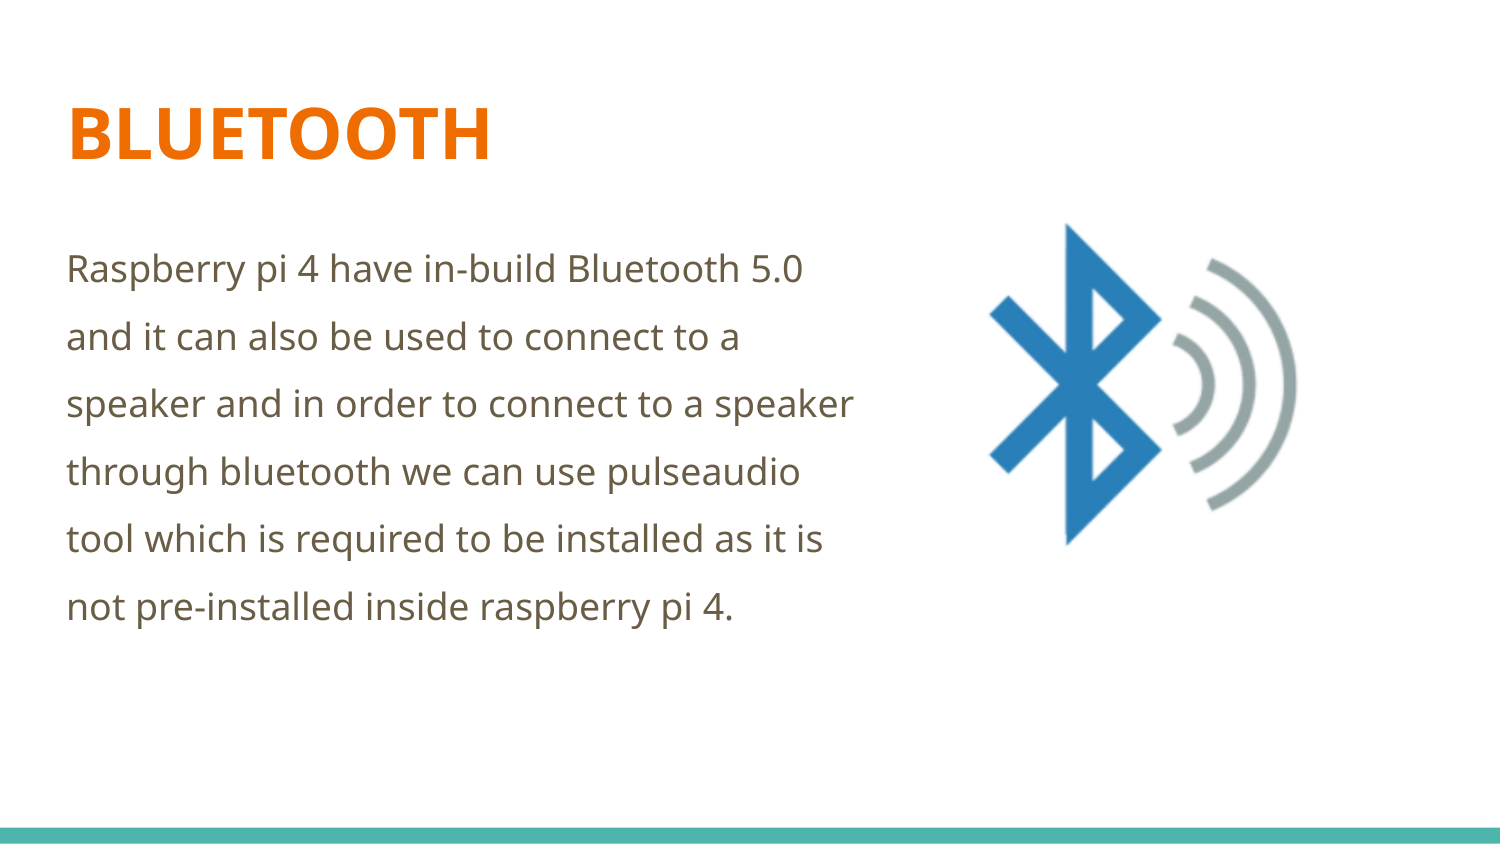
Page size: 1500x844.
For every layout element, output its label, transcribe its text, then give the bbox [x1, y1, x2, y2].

list Raspberry pi 4 have in-build Bluetooth 5.0 and it can also be used to connect to a speaker and in order to connect to a speaker through bluetooth we can use pulseaudio tool which is required to be installed as it is not pre-installed inside raspberry pi 4. [51, 207, 876, 750]
picture [934, 207, 1301, 562]
title BLUETOOTH [51, 72, 1449, 189]
